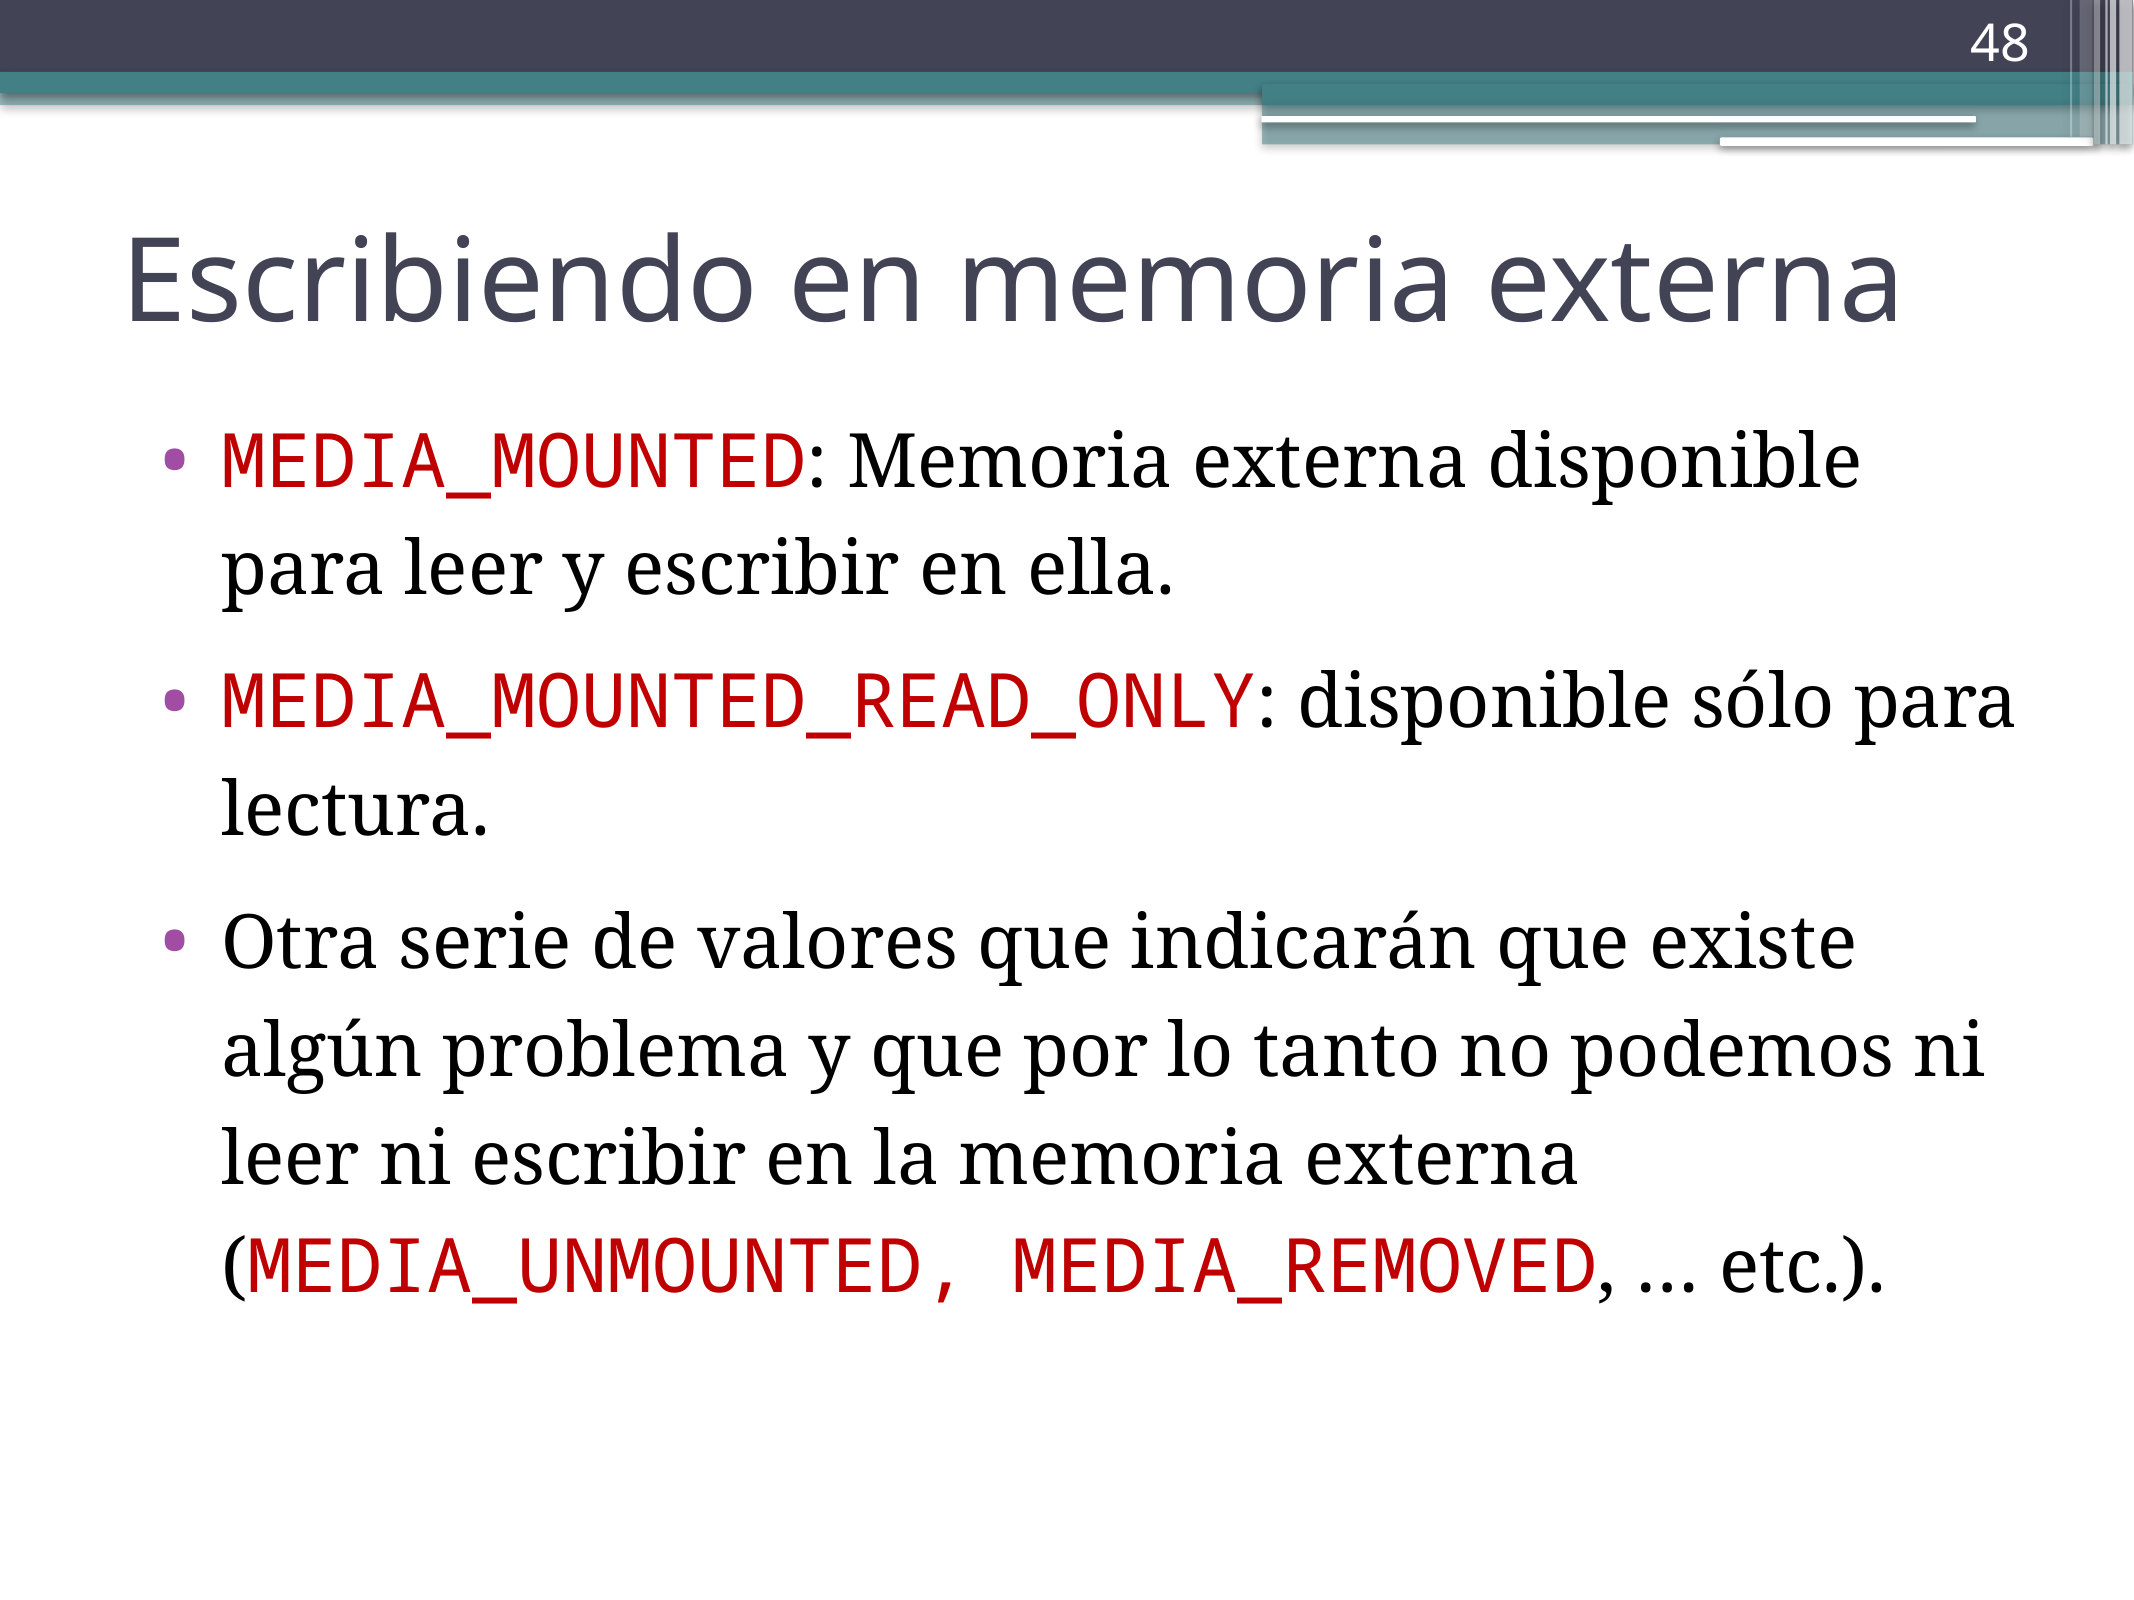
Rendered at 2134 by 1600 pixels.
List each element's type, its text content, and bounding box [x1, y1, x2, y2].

slide_number 48 [1553, 5, 2052, 92]
title Escribiendo en memoria externa [106, 150, 2027, 399]
list MEDIA_MOUNTED: Memoria externa disponible para leer y escribir en ella. MEDIA_MOUNTED_READ_ONLY: disponible sólo para lectura. Otra serie de valores que indicarán que existe algún problema y que por lo tanto no podemos ni leer ni escribir en la memoria externa (MEDIA_UNMOUNTED, MEDIA_REMOVED, … etc.). [121, 386, 2041, 1391]
